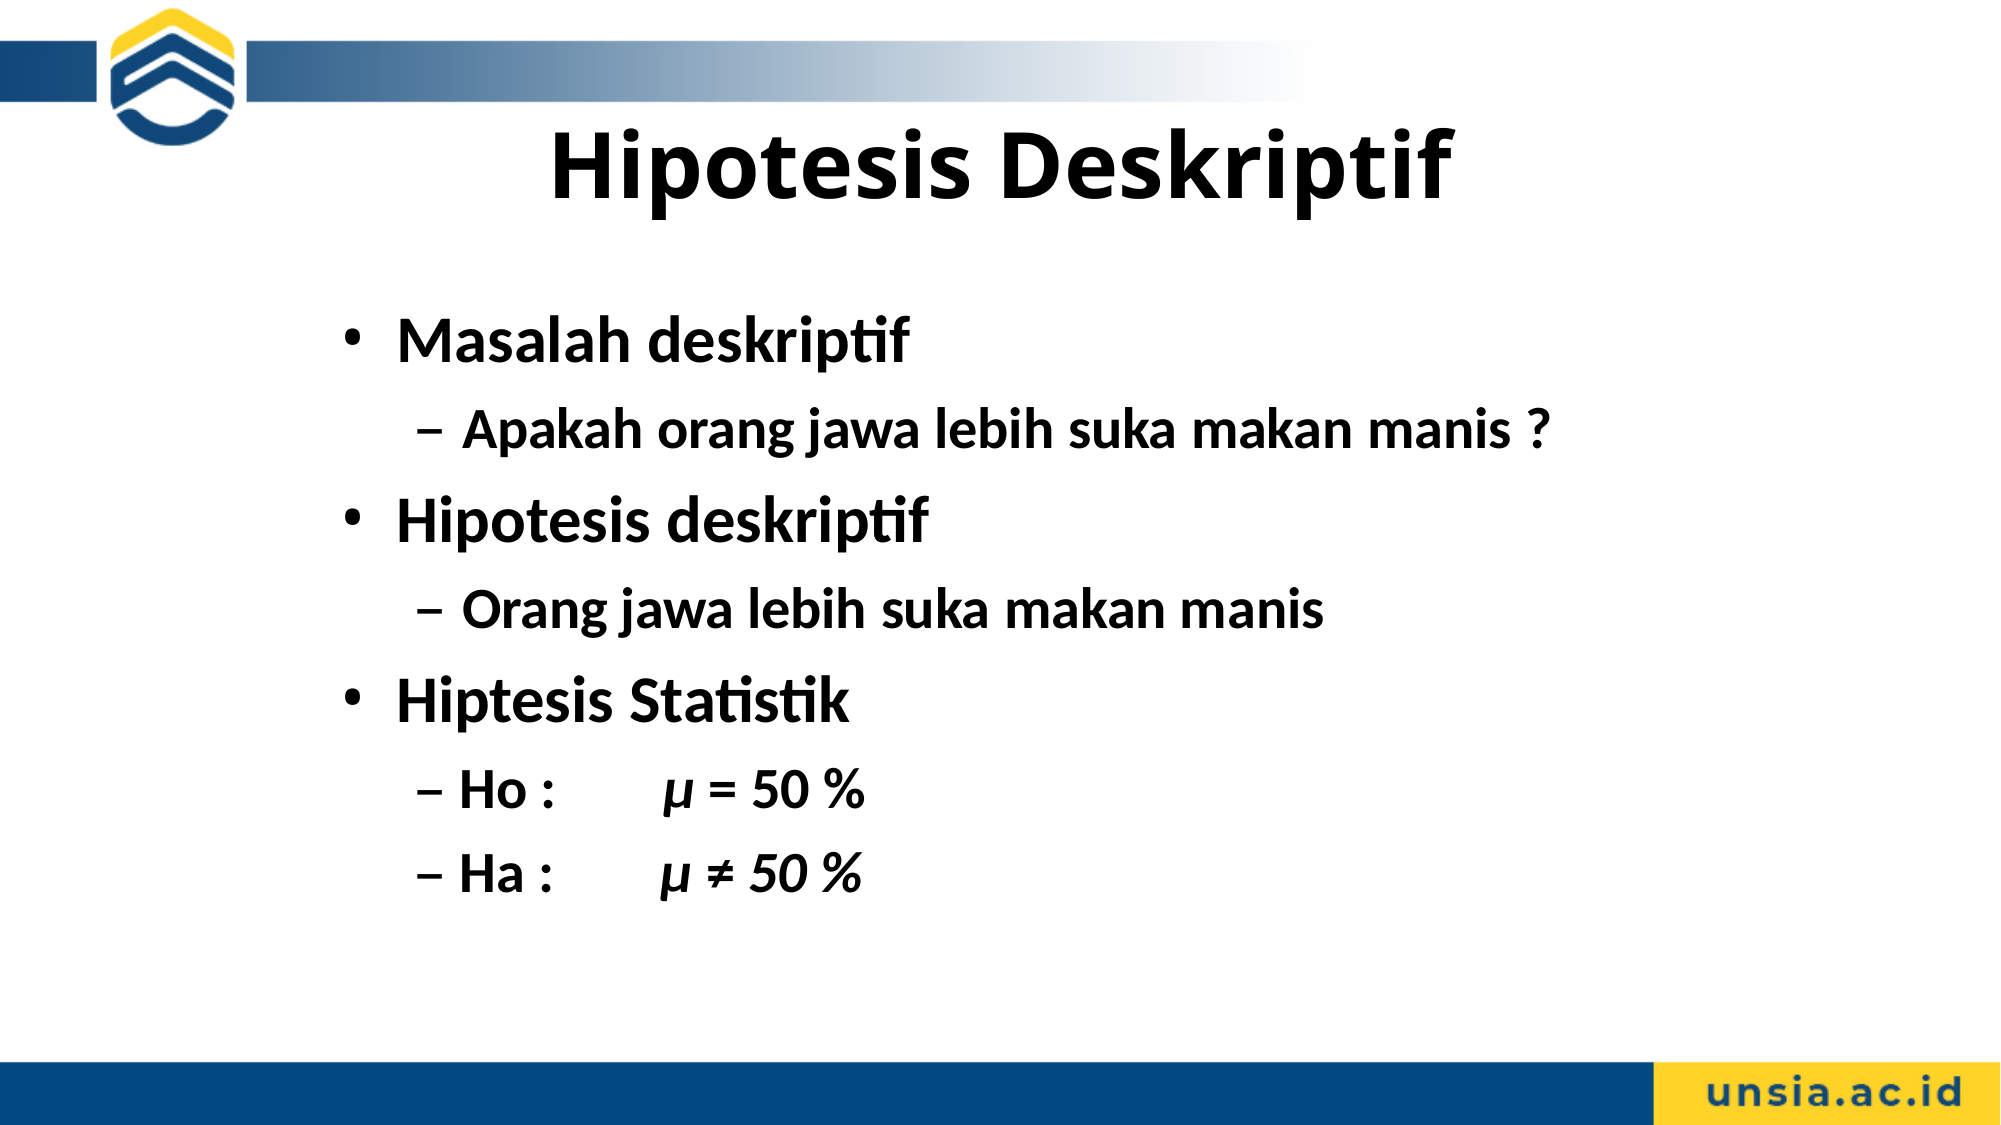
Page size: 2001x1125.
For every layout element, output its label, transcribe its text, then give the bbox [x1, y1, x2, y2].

picture [0, 0, 2001, 1125]
title Hipotesis Deskriptif [137, 59, 1863, 278]
text_box Masalah deskriptif Apakah orang jawa lebih suka makan manis ? Hipotesis deskriptif Orang jawa lebih suka makan manis Hiptesis Statistik – Ho : µ = 50 % – Ha : µ ≠ 50 % [338, 277, 1562, 905]
